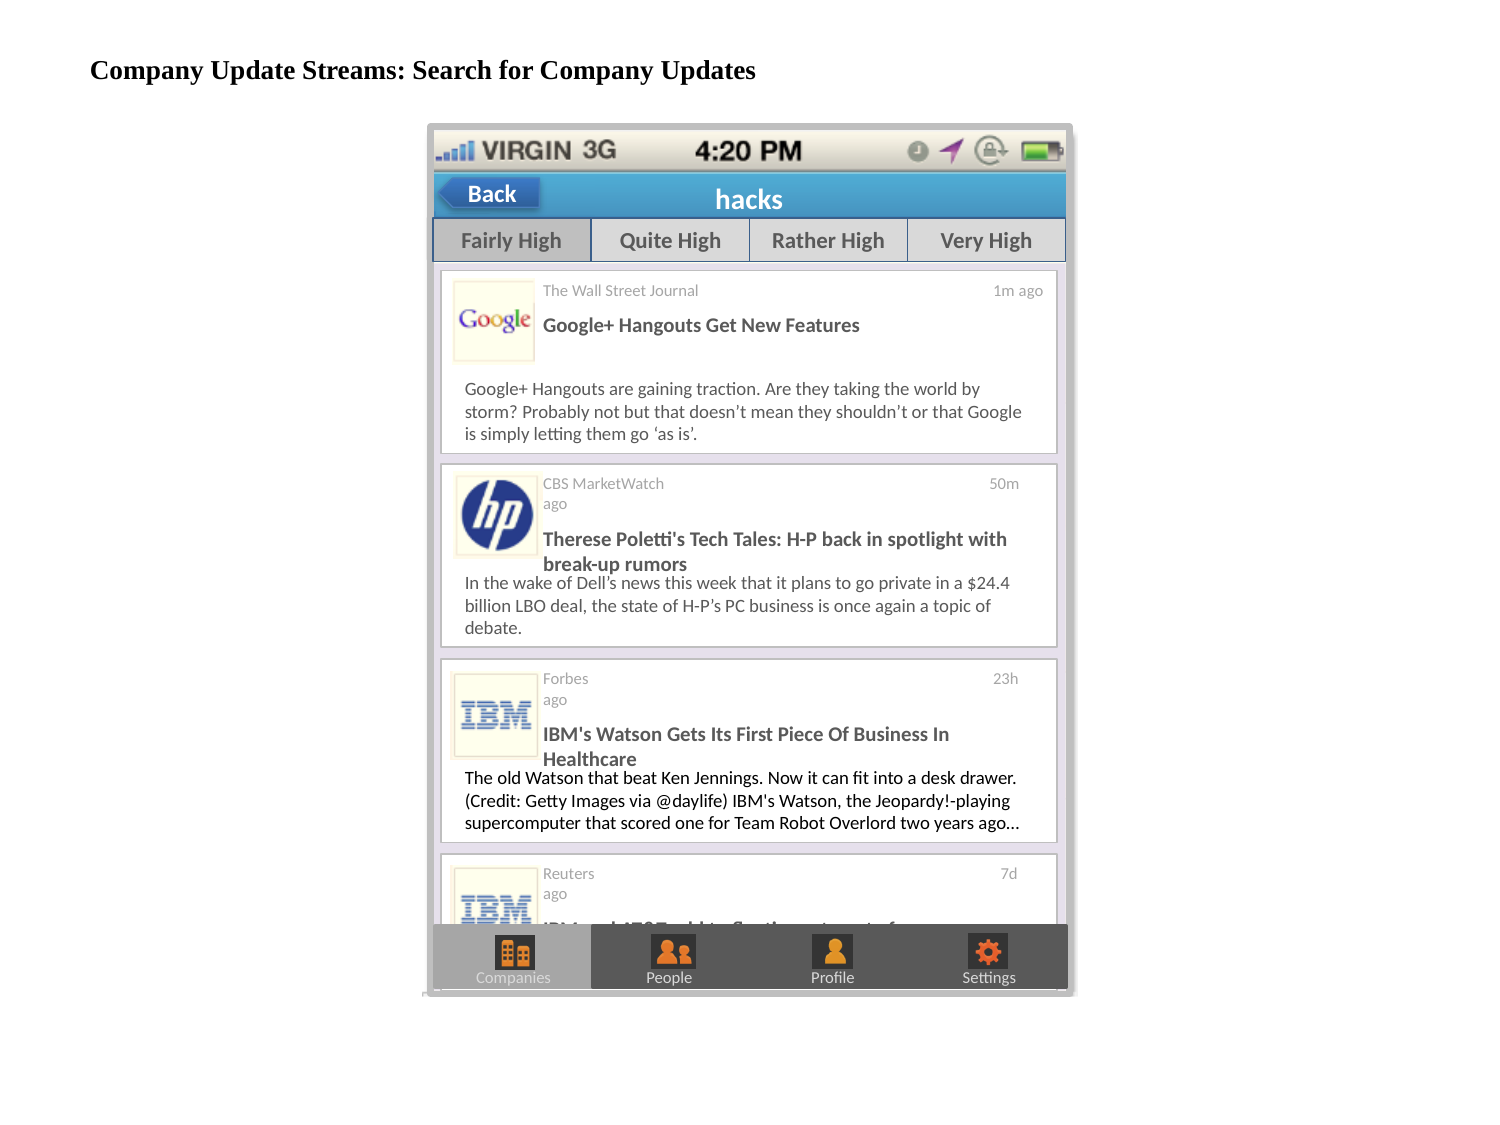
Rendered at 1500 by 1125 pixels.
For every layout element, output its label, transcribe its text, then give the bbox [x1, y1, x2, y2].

text_box Company Update Streams: Search for Company Updates [75, 45, 775, 101]
picture [422, 124, 1078, 1001]
